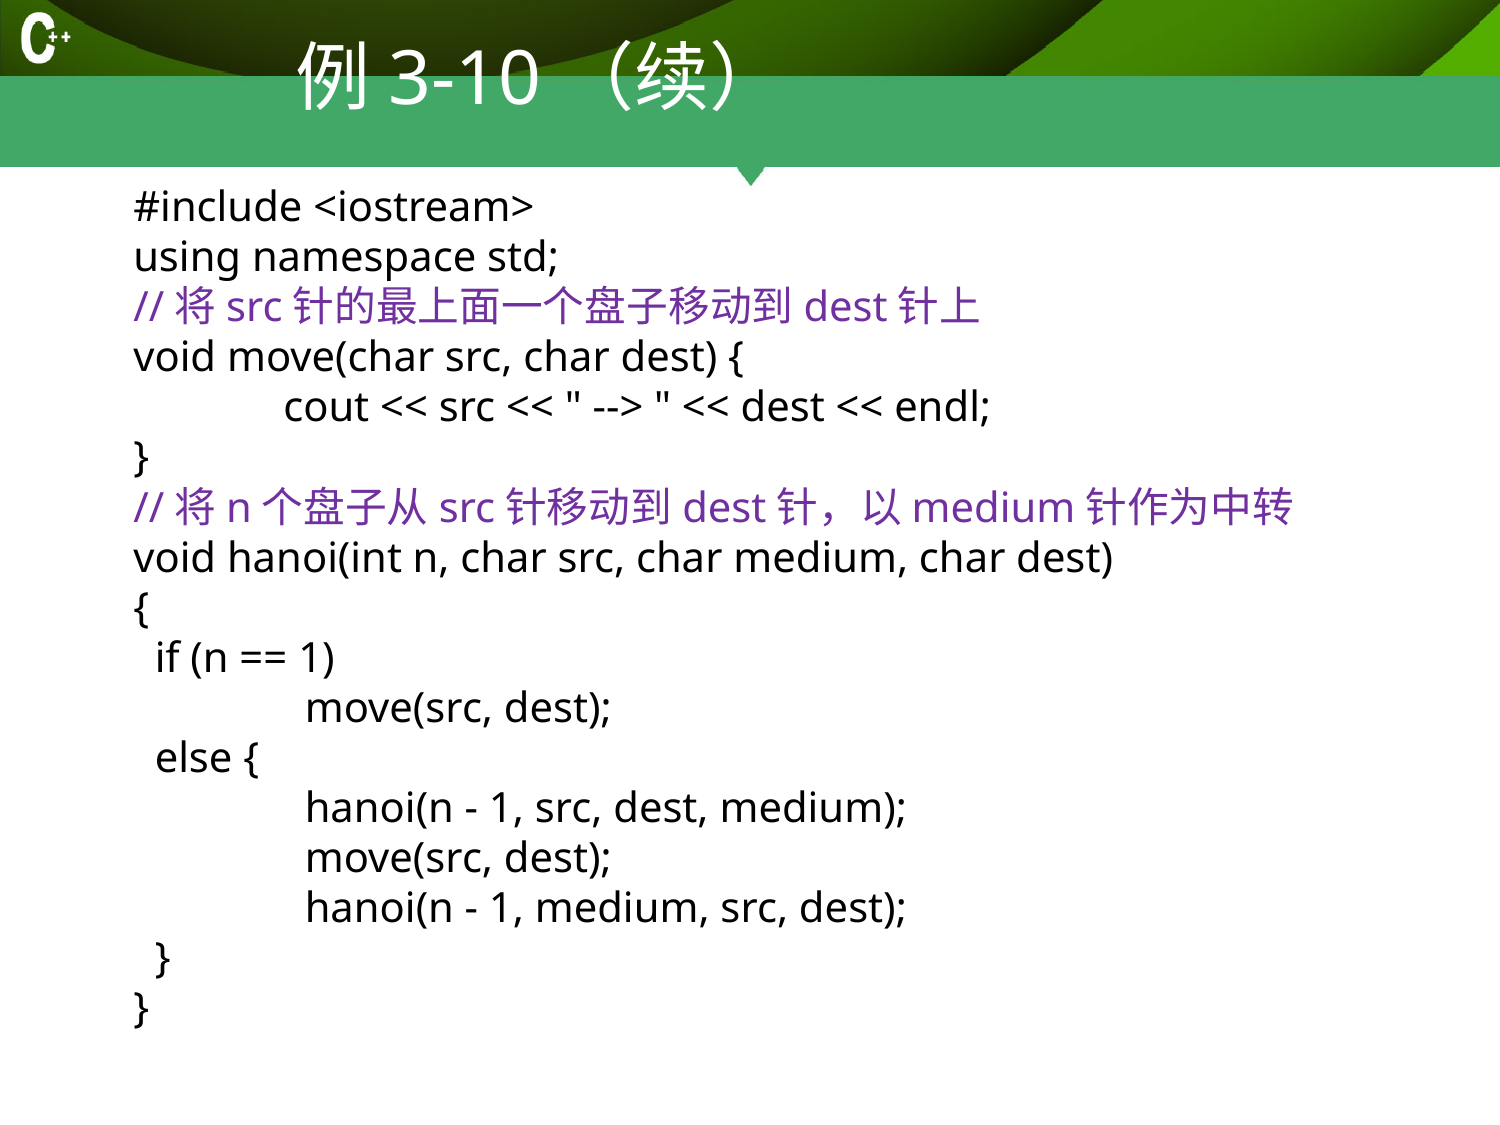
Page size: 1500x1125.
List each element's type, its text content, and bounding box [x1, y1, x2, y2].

title 例3-10（续） [280, 0, 1425, 149]
picture [0, 0, 1500, 1125]
list #include <iostream> using namespace std; //将src针的最上面一个盘子移动到dest针上 void move(char src, char dest) { cout << src << " --> " << dest << endl; } //将n个盘子从src针移动到dest针，以medium针作为中转 void hanoi(int n, char src, char medium, char dest) { if (n == 1) move(src, dest); else { hanoi(n - 1, src, dest, medium); move(src, dest); hanoi(n - 1, medium, src, dest); } } [100, 172, 1500, 1079]
